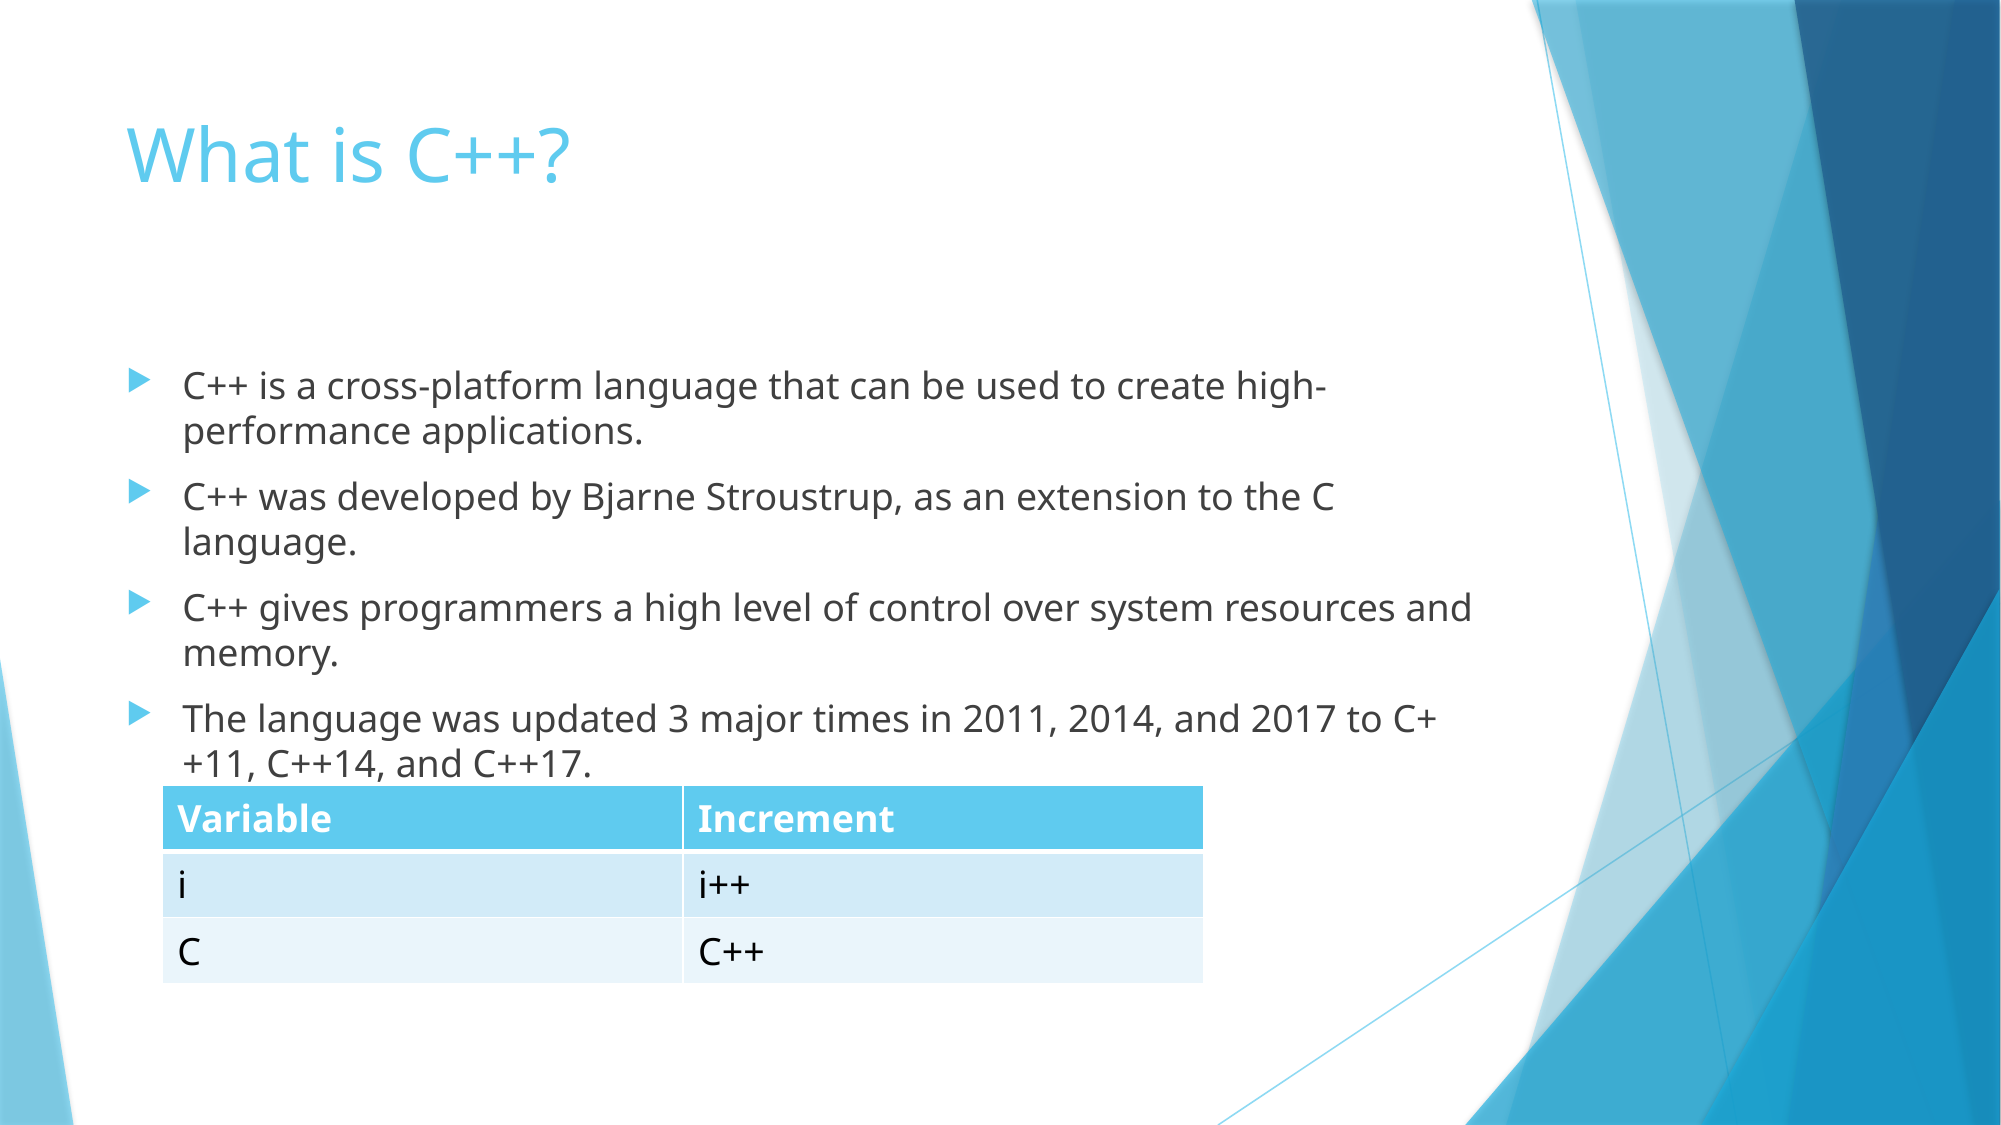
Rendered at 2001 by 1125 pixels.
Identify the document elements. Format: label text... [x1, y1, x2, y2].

table_cell C [163, 918, 682, 983]
table_cell i++ [684, 854, 1203, 917]
table_header Increment [684, 786, 1203, 849]
table_cell i [163, 854, 682, 917]
table_cell C++ [684, 918, 1203, 983]
table_header Variable [163, 786, 682, 849]
list C++ is a cross-platform language that can be used to create high-performance applications. C++ was developed by Bjarne Stroustrup, as an extension to the C language. C++ gives programmers a high level of control over system resources and memory. The language was updated 3 major times in 2011, 2014, and 2017 to C++11, C++14, and C++17. [111, 354, 1522, 992]
title What is C++? [111, 99, 1522, 317]
